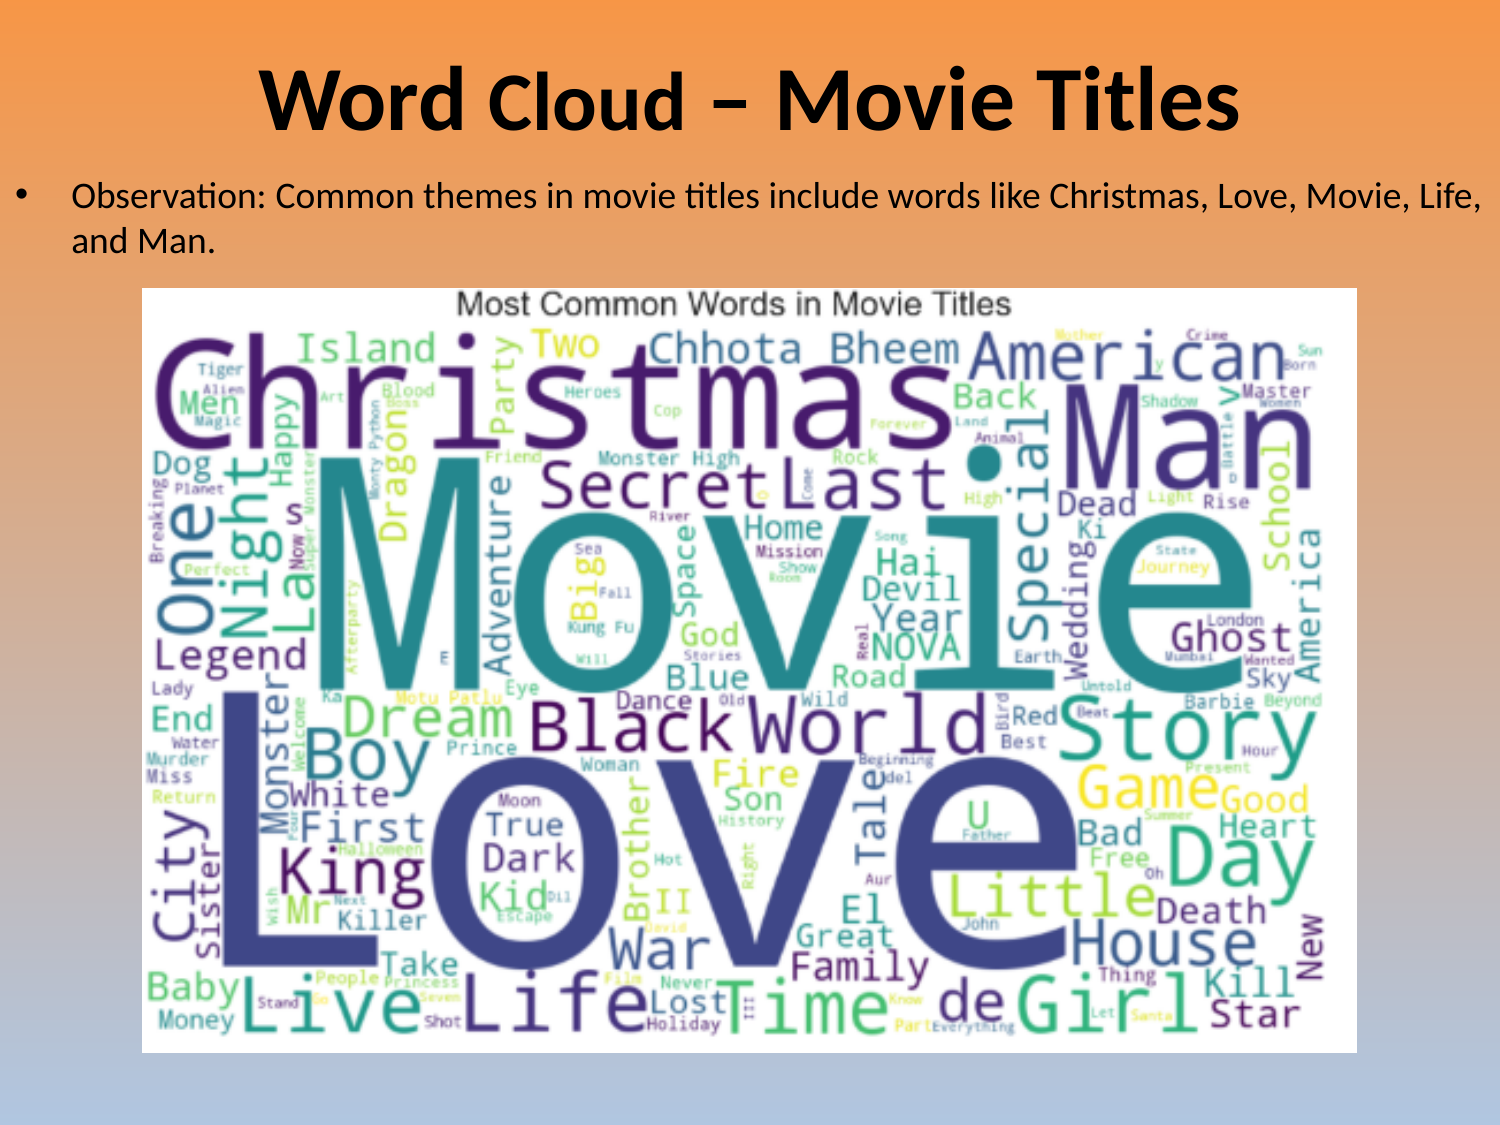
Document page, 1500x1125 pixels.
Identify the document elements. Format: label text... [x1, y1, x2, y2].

picture [142, 288, 1358, 1053]
list Observation: Common themes in movie titles include words like Christmas, Love, Movie, Life, and Man. [0, 163, 1500, 1125]
title Word Cloud – Movie Titles [0, 0, 1500, 163]
